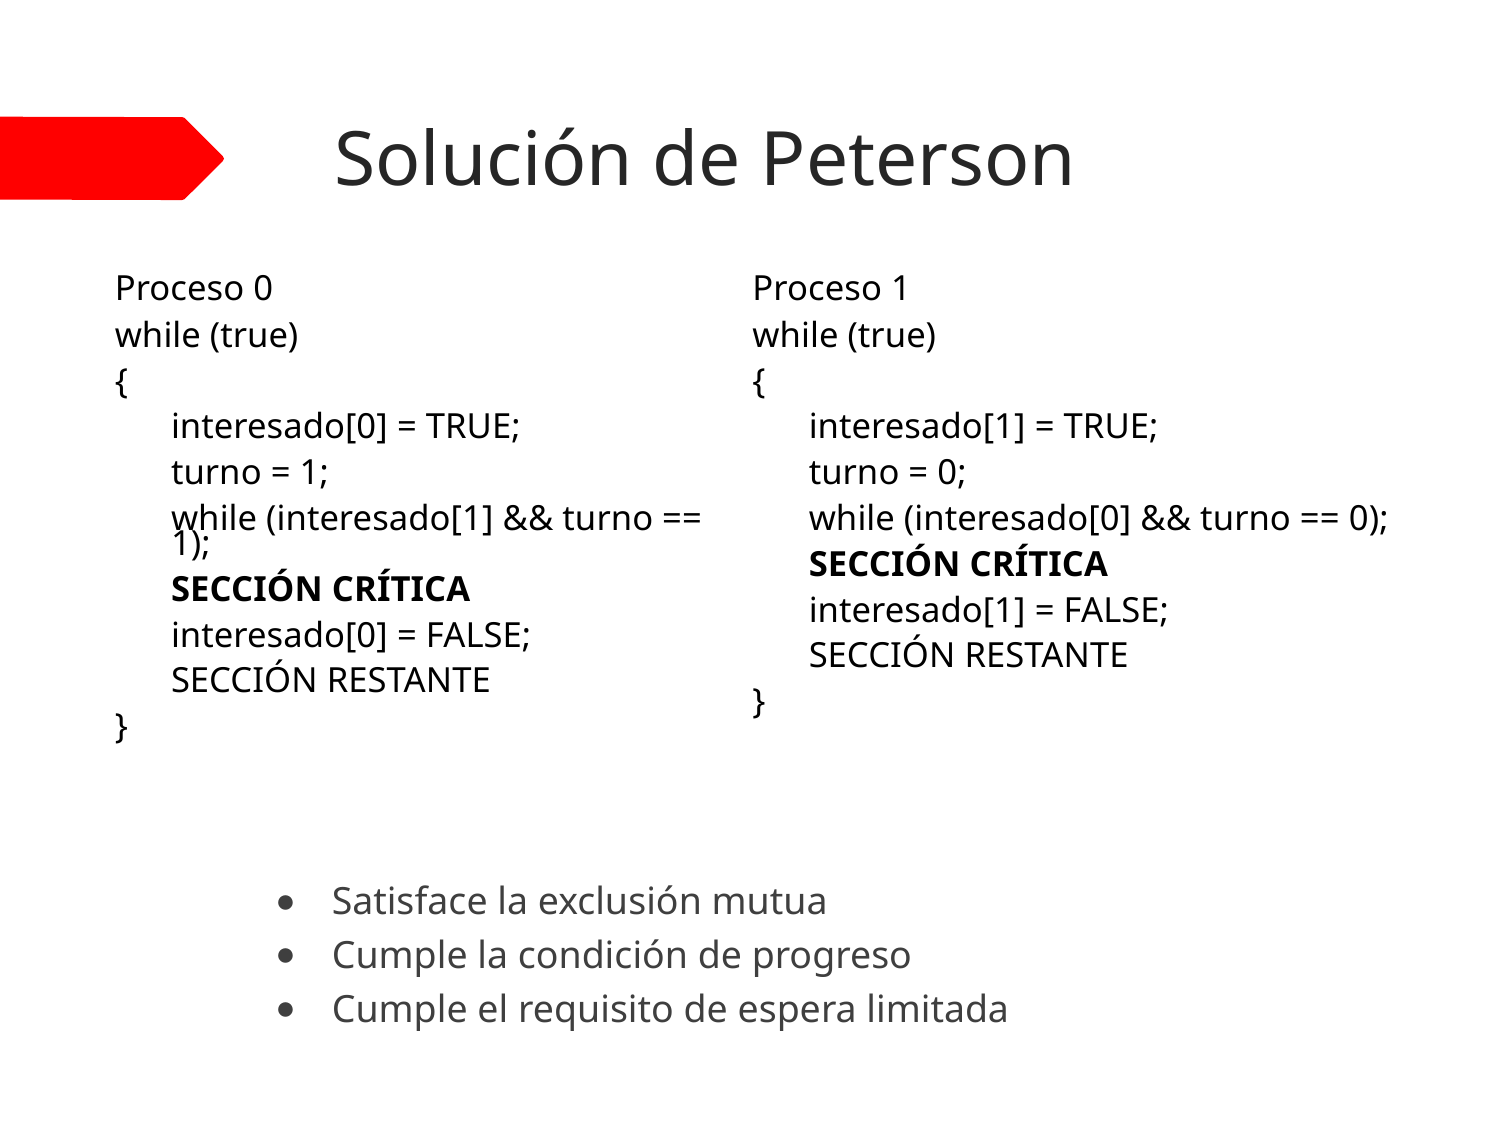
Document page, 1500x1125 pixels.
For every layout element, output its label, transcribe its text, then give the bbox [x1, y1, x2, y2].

text_box Proceso 0 while (true) { interesado[0] = TRUE; turno = 1; while (interesado[1] && turno == 1); SECCIÓN CRÍTICA interesado[0] = FALSE; SECCIÓN RESTANTE } [99, 270, 737, 838]
text_box Satisface la exclusión mutua Cumple la condición de progreso Cumple el requisito de espera limitada [260, 875, 1308, 1050]
title Solución de Peterson [319, 102, 1400, 270]
text_box Proceso 1 while (true) { interesado[1] = TRUE; turno = 0; while (interesado[0] && turno == 0); SECCIÓN CRÍTICA interesado[1] = FALSE; SECCIÓN RESTANTE } [737, 270, 1446, 838]
